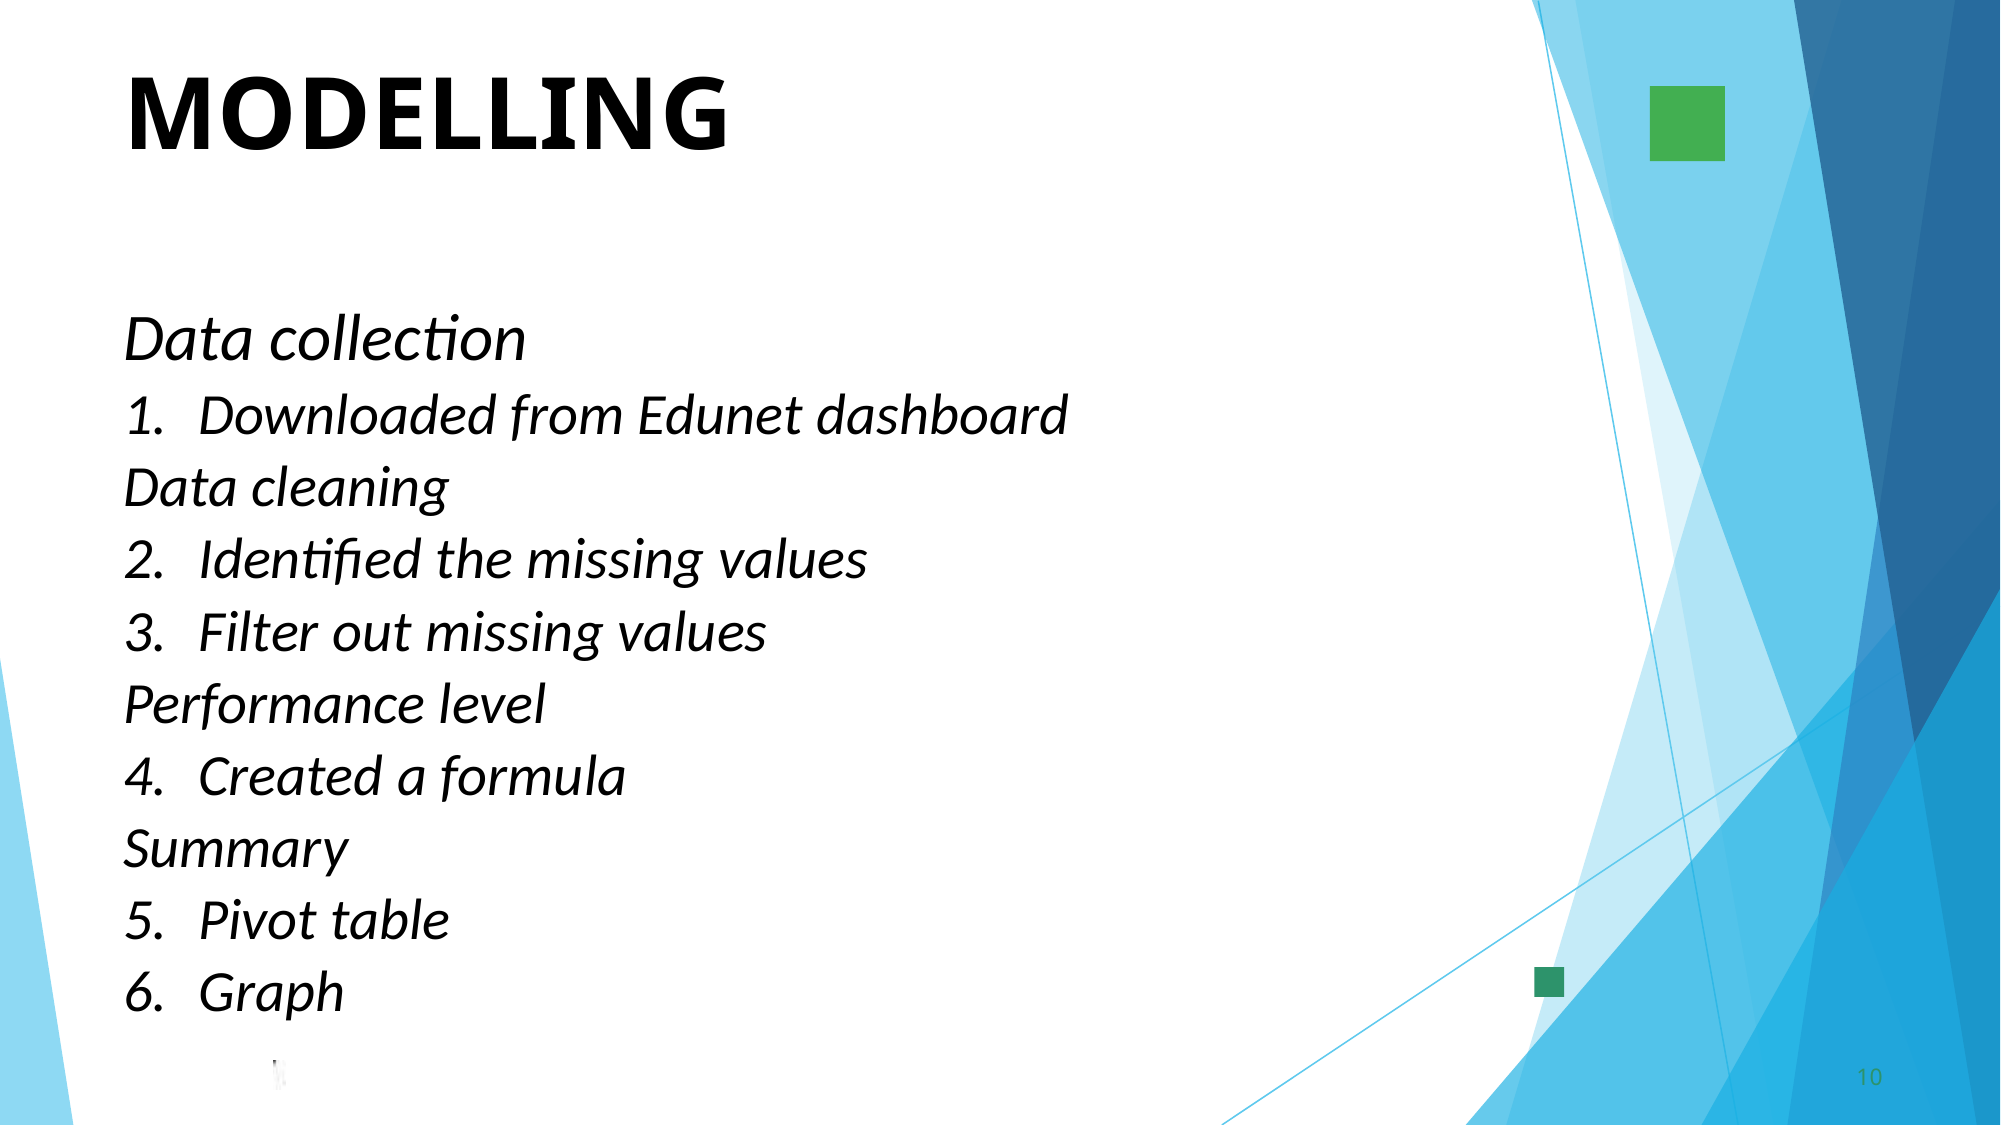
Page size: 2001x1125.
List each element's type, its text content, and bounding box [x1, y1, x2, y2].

text_box [1649, 86, 1725, 162]
text_box [1534, 967, 1565, 997]
picture [273, 1060, 287, 1091]
text_box MODELLING Data collection Downloaded from Edunet dashboard Data cleaning Identified the missing values Filter out missing values Performance level Created a formula Summary Pivot table Graph [121, 47, 1438, 1116]
text_box 10 [1849, 1061, 1888, 1095]
